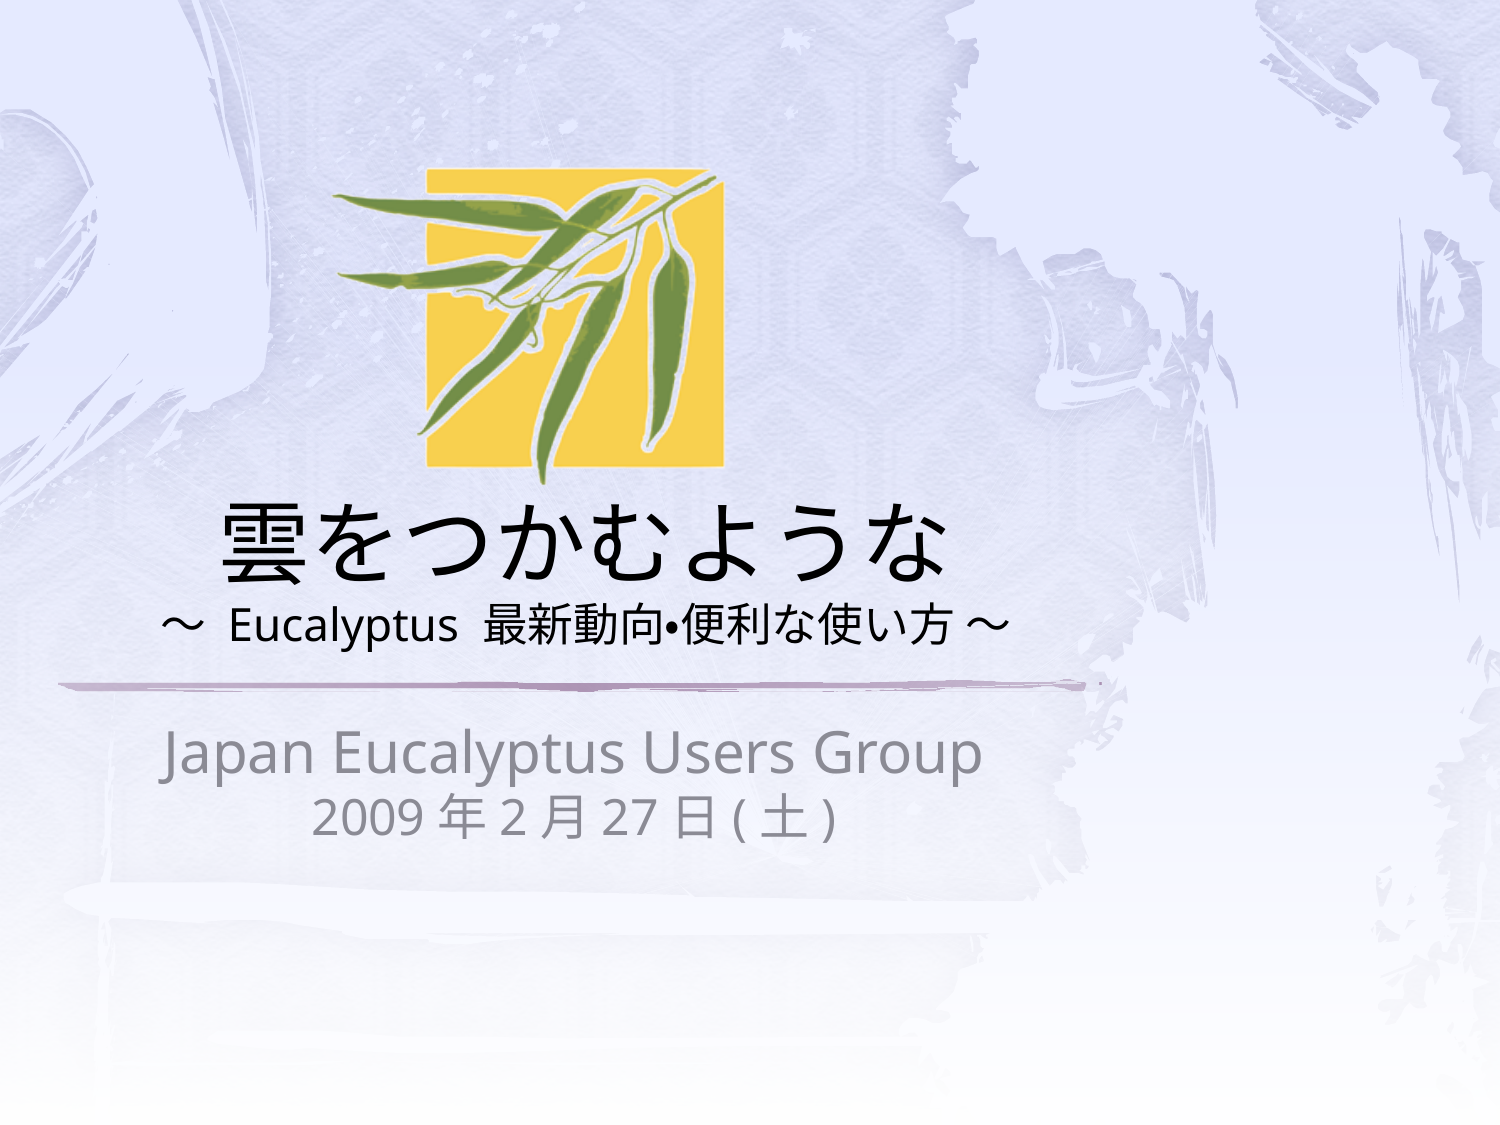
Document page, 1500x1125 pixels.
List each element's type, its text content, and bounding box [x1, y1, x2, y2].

title 雲をつかむような ～ Eucalyptus 最新動向・便利な使い方 ～ [0, 410, 1172, 659]
picture [327, 163, 833, 563]
subtitle Japan Eucalyptus Users Group 2009年2月27日(土) [49, 707, 1100, 903]
